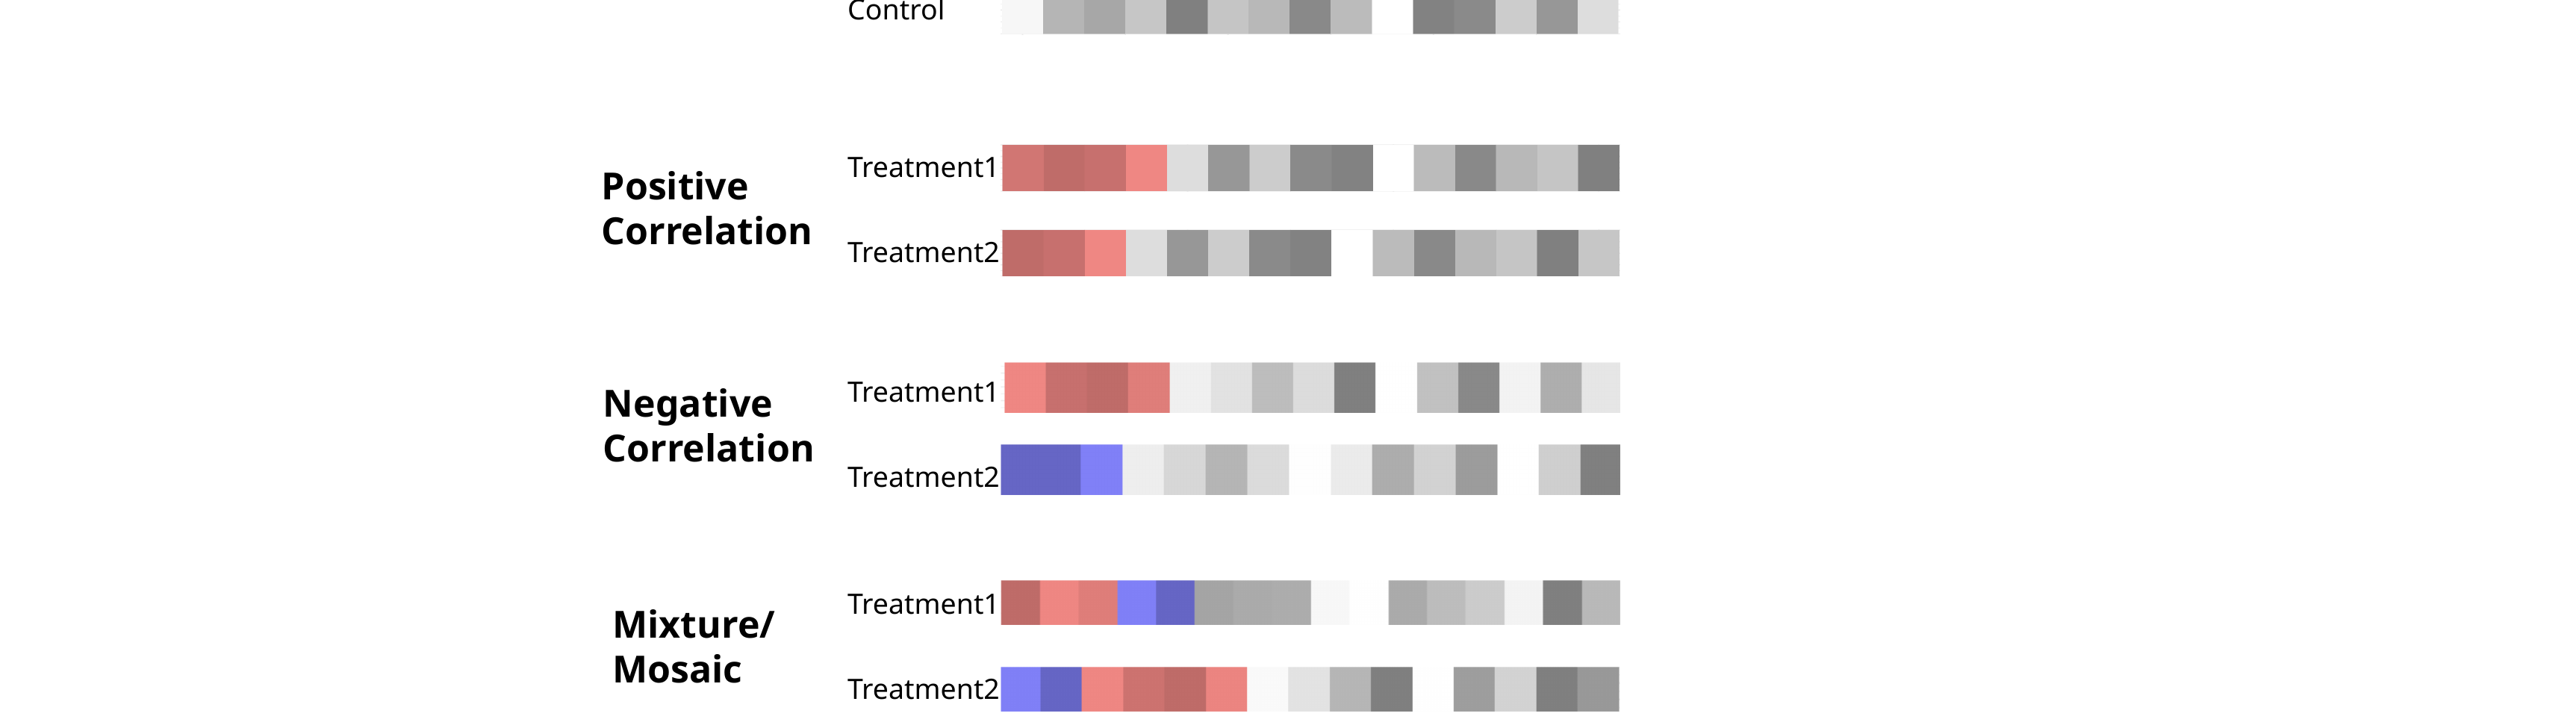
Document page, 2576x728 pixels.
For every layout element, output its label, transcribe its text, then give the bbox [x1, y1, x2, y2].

text_box Treatment1 [836, 580, 1083, 626]
picture [1001, 0, 1621, 35]
text_box Treatment1 [836, 143, 1001, 189]
text_box Treatment2 [836, 453, 1083, 499]
text_box Treatment2 [836, 665, 1083, 711]
text_box Control [836, 0, 1001, 31]
text_box Treatment1 [836, 368, 1083, 414]
text_box Positive Correlation [590, 157, 837, 258]
text_box Negative Correlation [592, 374, 839, 476]
text_box Treatment2 [836, 228, 1001, 274]
picture [1001, 77, 1621, 728]
text_box Mixture/ Mosaic [601, 594, 848, 696]
